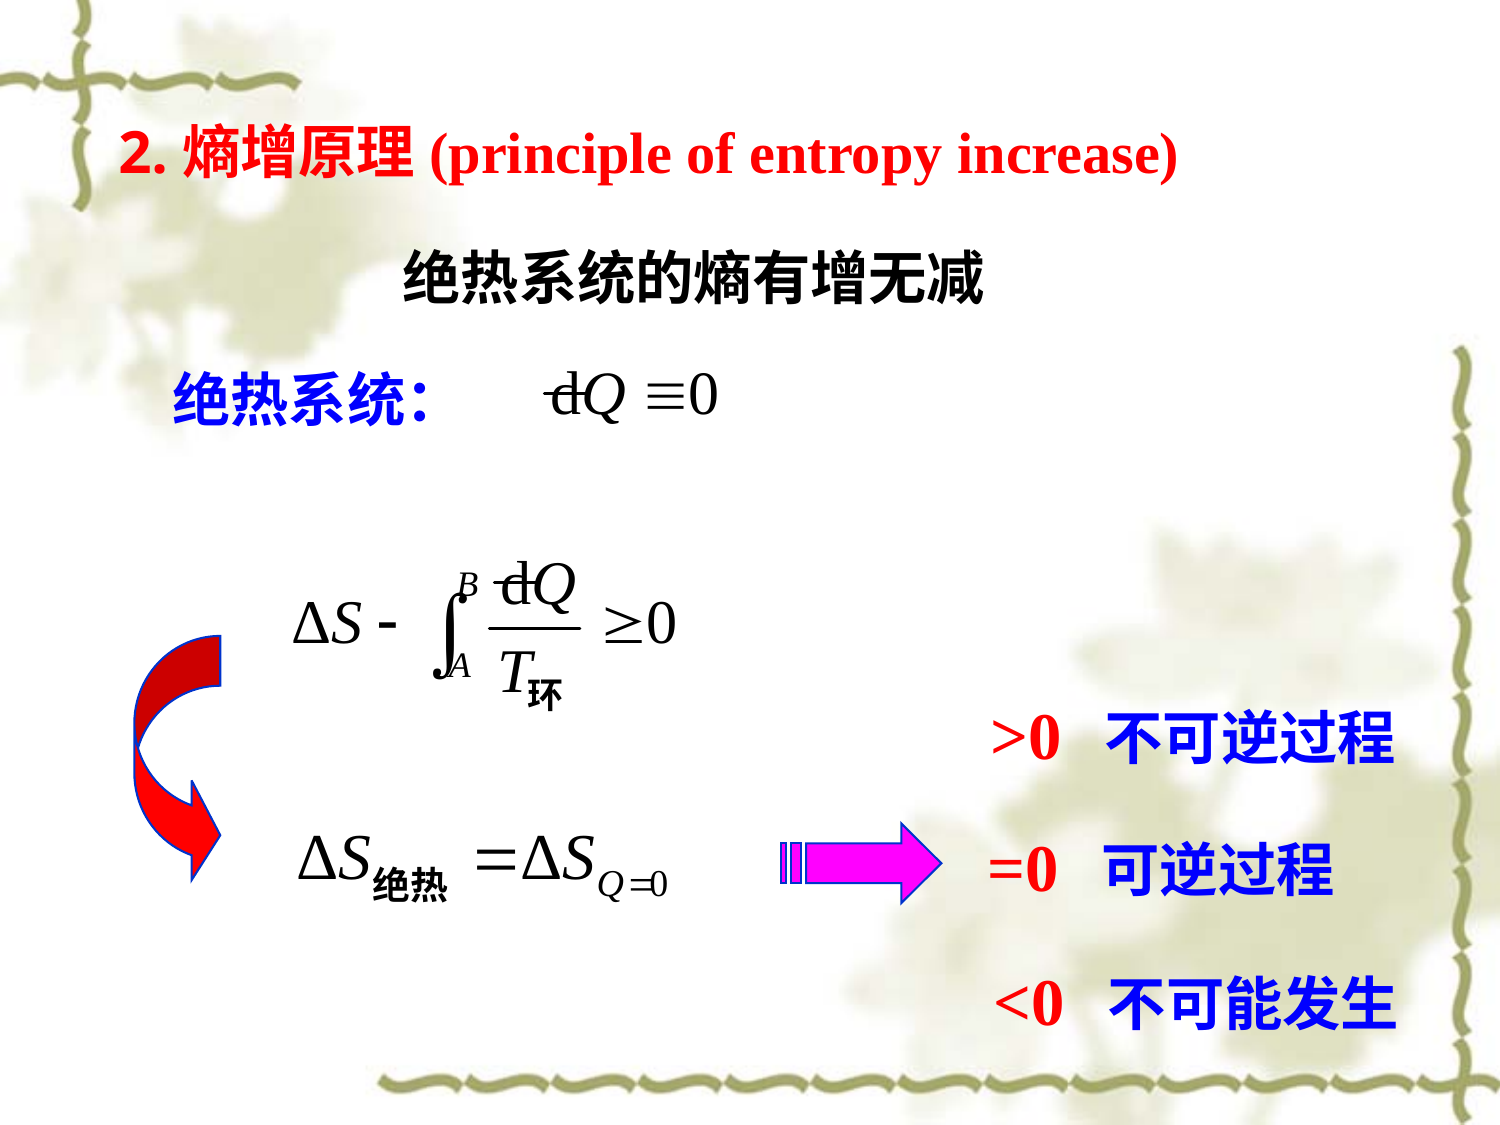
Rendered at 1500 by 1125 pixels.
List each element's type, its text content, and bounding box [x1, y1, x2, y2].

text_box <0 不可能发生 [978, 951, 1420, 1047]
text_box 2.熵增原理(principle of entropy increase) [103, 107, 1363, 192]
text_box =0 可逆过程 [972, 817, 1363, 912]
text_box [287, 814, 682, 919]
picture [0, 0, 1500, 1125]
text_box 绝热系统的熵有增无减 [387, 233, 1021, 319]
text_box [134, 635, 221, 881]
text_box [781, 843, 787, 884]
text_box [533, 358, 731, 442]
text_box >0 不可逆过程 [975, 685, 1420, 781]
text_box 绝热系统： [157, 355, 479, 441]
text_box [806, 823, 942, 904]
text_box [282, 545, 709, 727]
text_box [791, 843, 802, 884]
